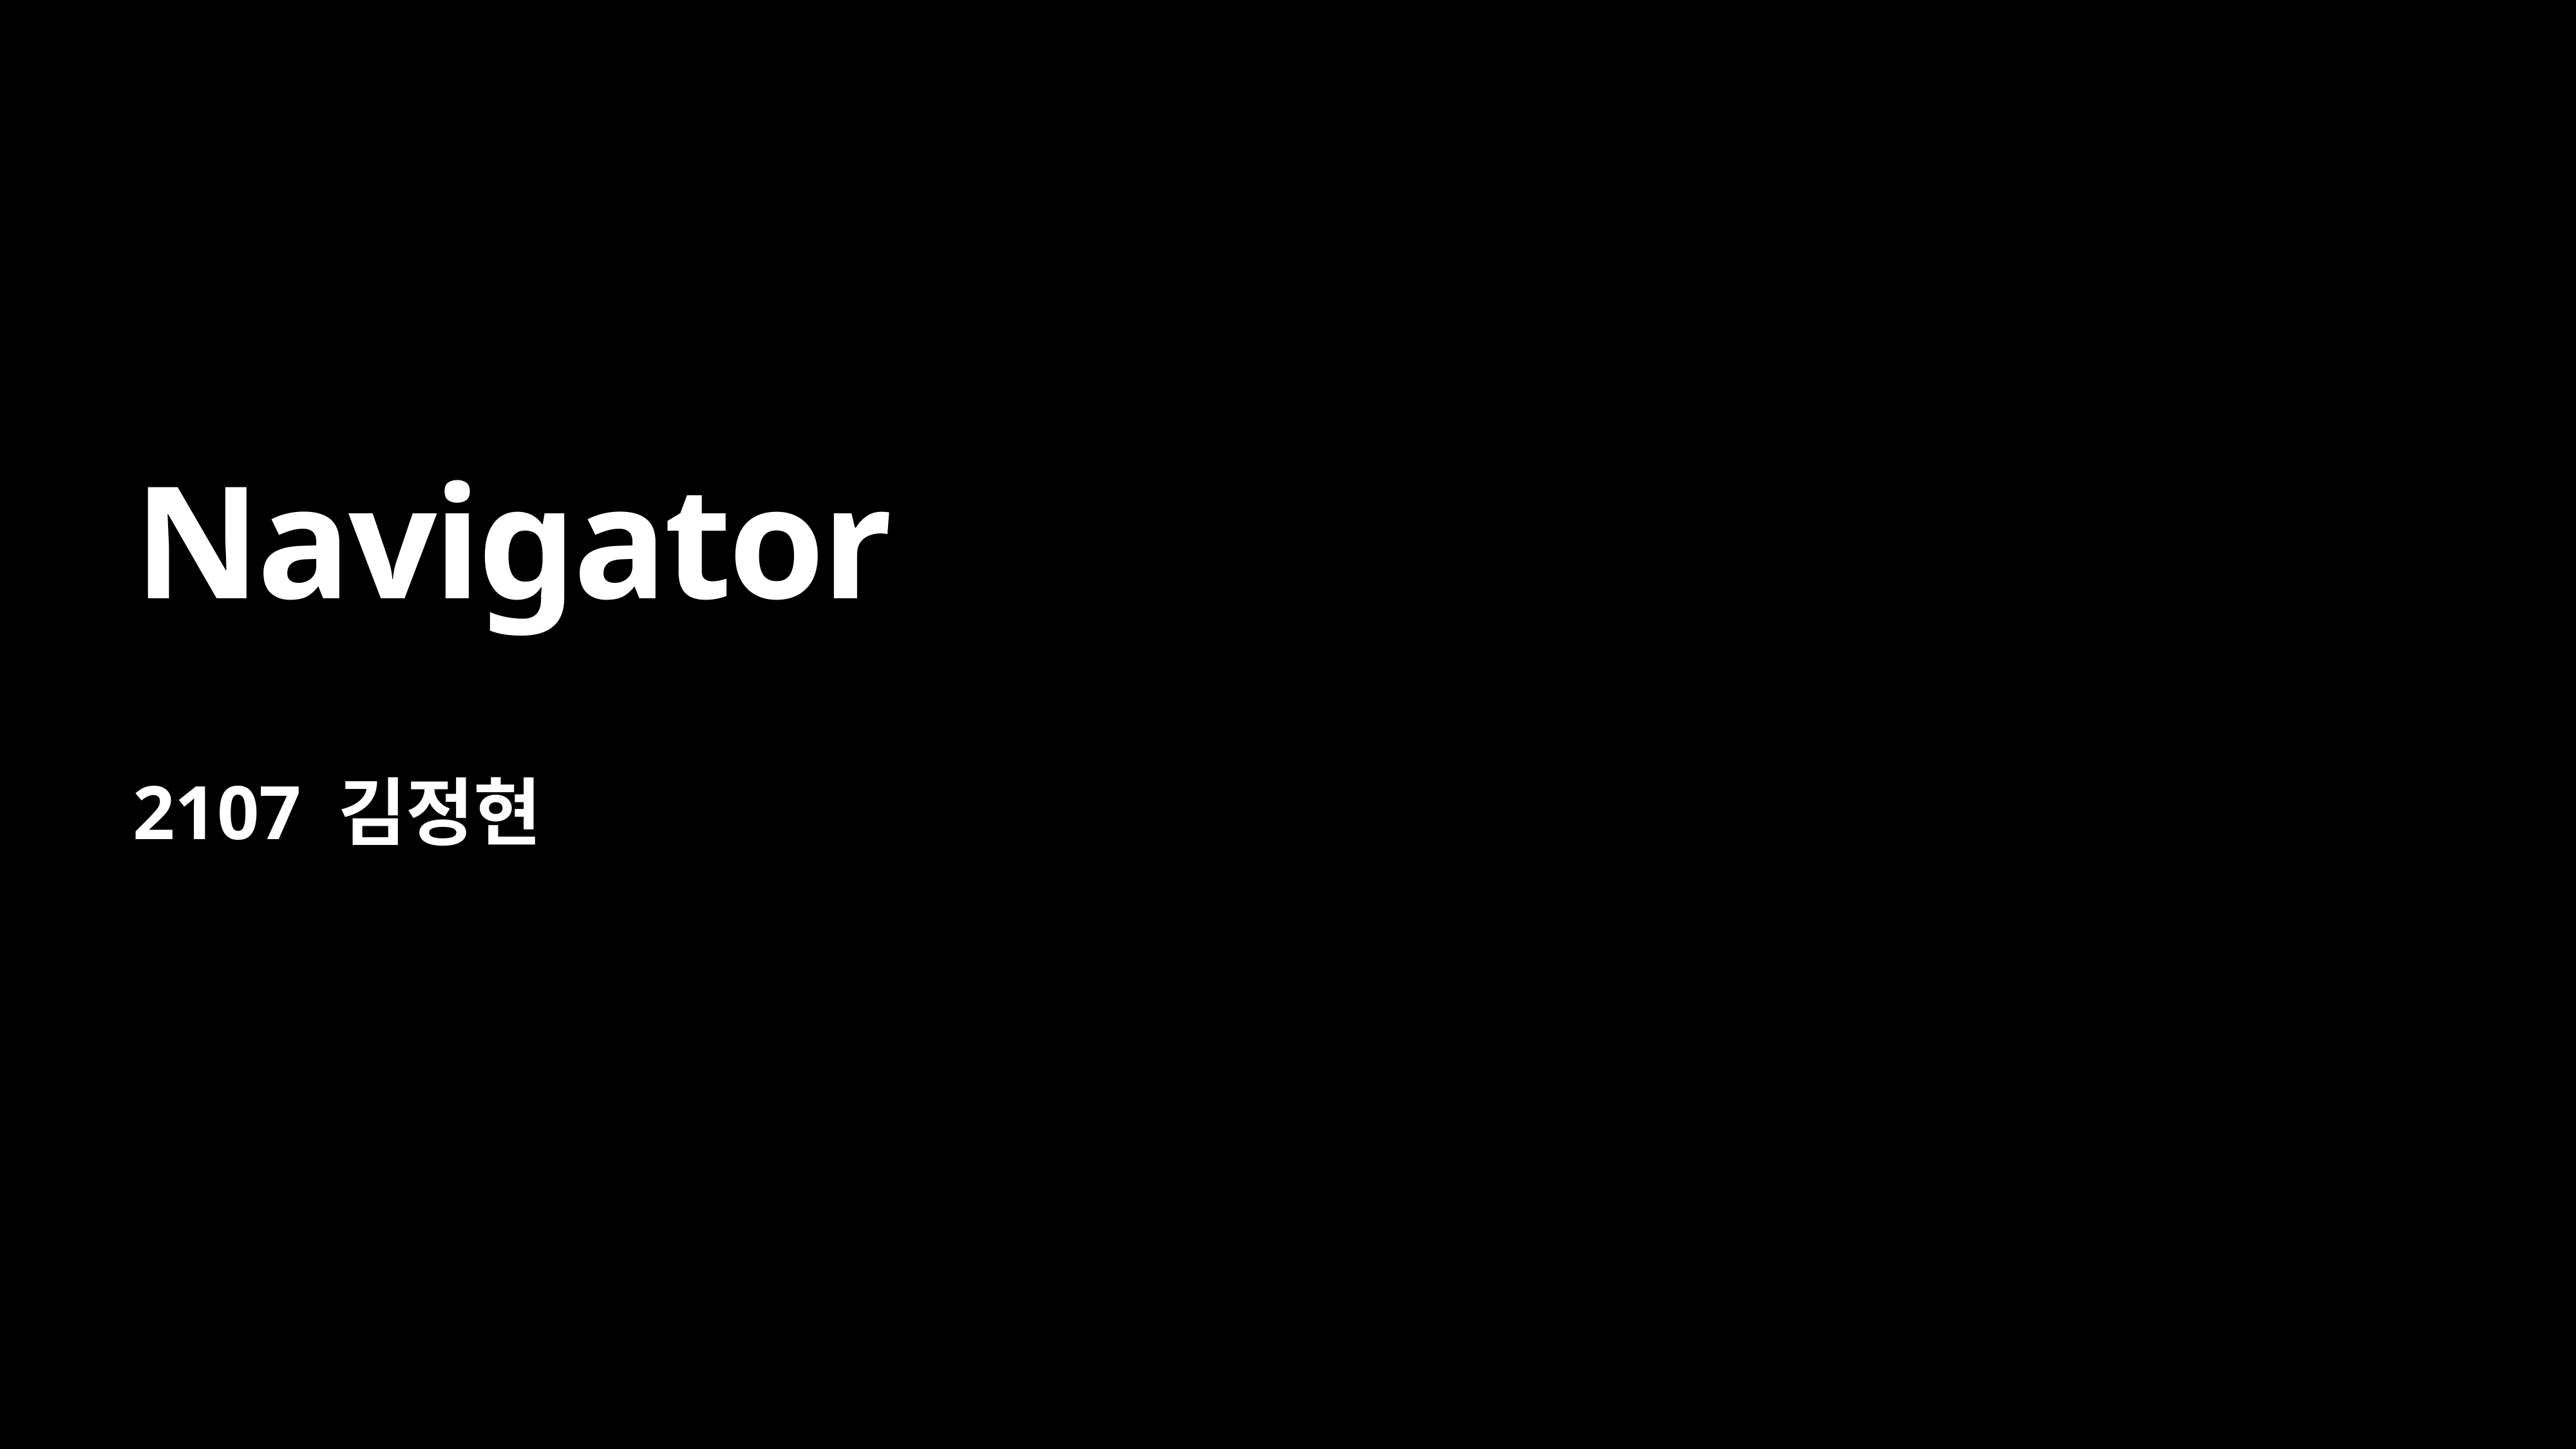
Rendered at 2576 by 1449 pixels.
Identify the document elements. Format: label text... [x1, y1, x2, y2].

subtitle 2107 김정현 [127, 760, 2449, 962]
title Navigator [128, 142, 2450, 635]
